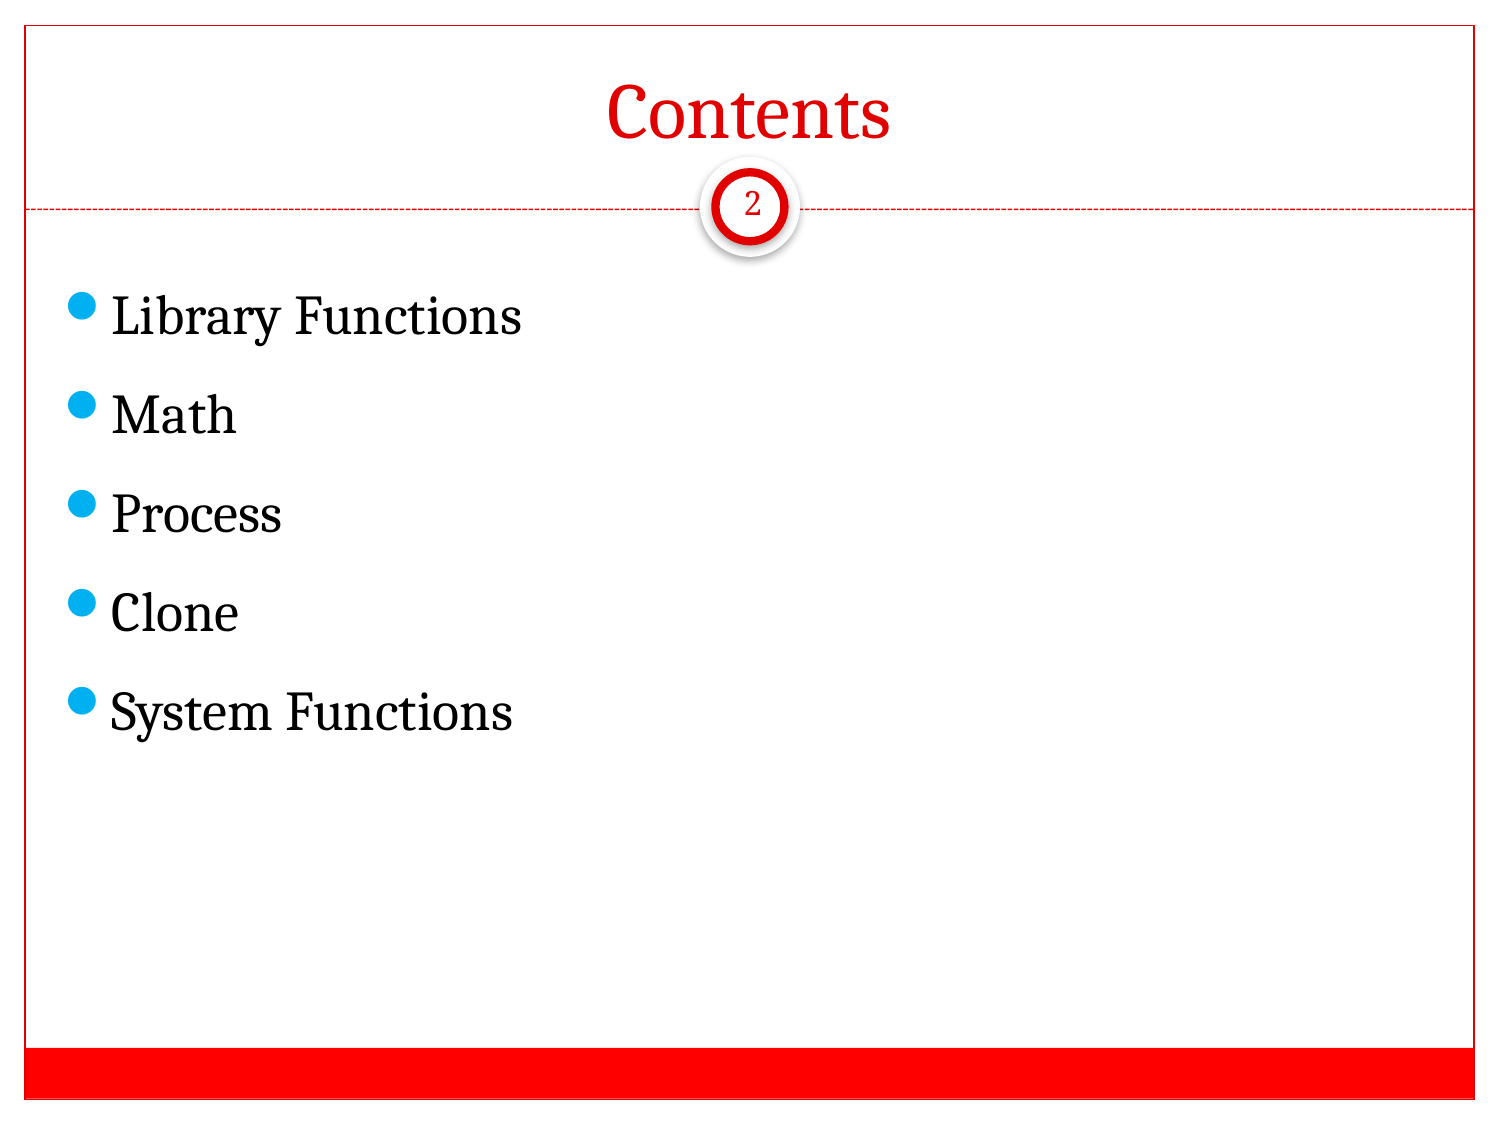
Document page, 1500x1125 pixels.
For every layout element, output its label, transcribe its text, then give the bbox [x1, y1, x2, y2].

list Library Functions Math Process Clone System Functions [49, 250, 1445, 1001]
slide_number 2 [715, 168, 791, 241]
title Contents [49, 37, 1450, 162]
